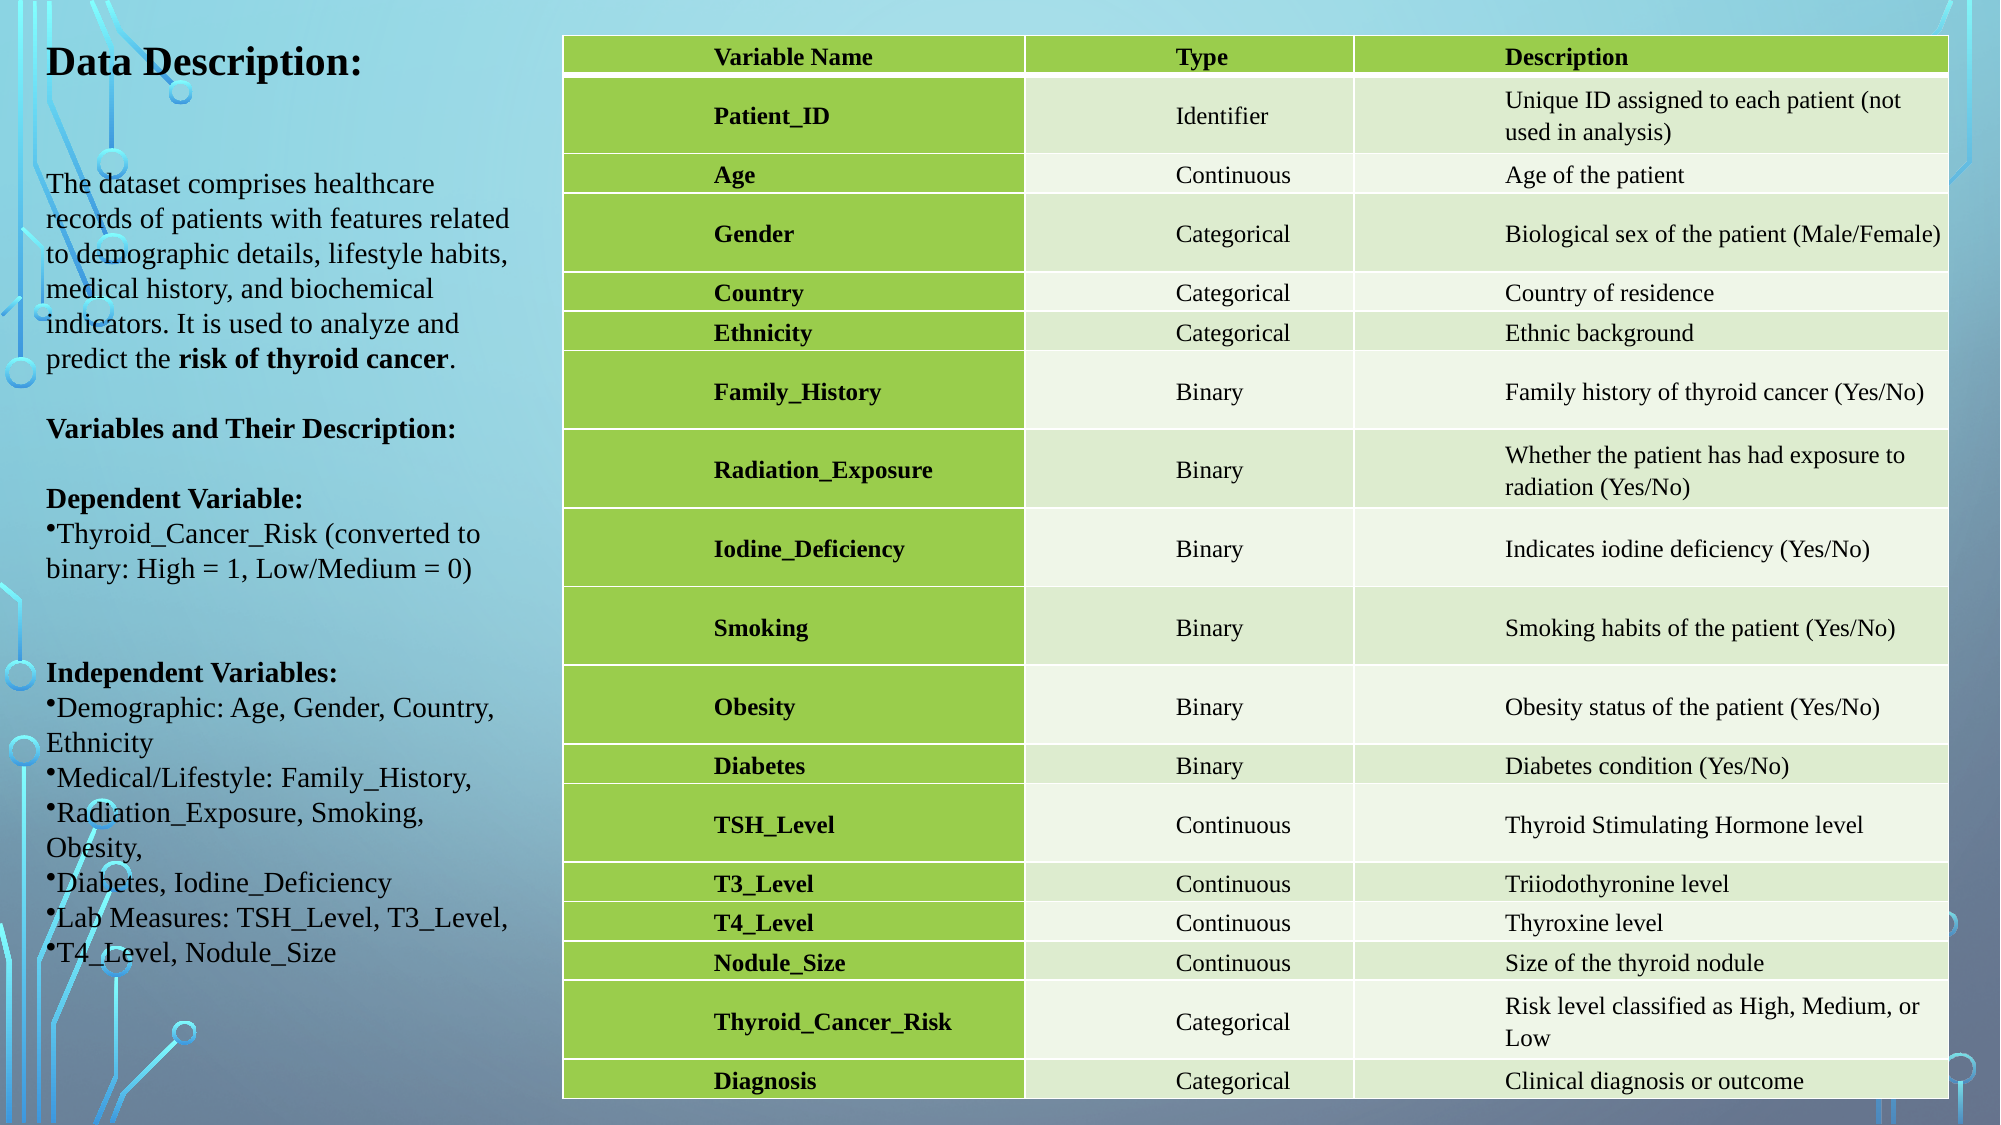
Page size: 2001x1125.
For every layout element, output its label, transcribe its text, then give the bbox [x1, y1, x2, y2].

table_cell Iodine_Deficiency [564, 509, 1024, 586]
table_cell Clinical diagnosis or outcome [1355, 1060, 1948, 1098]
text_box Data Description: [31, 26, 754, 92]
table_cell Binary [1026, 587, 1353, 664]
table_cell Ethnicity [564, 312, 1024, 350]
table_cell Diabetes [564, 745, 1024, 783]
table_cell Whether the patient has had exposure to radiation (Yes/No) [1355, 430, 1948, 507]
table_cell Indicates iodine deficiency (Yes/No) [1355, 509, 1948, 586]
table_cell T4_Level [564, 902, 1024, 940]
text_box The dataset comprises healthcare records of patients with features related to demographic details, lifestyle habits, medical history, and biochemical indicators. It is used to analyze and predict the risk of thyroid cancer. Variables and Their Description: Dependent Variable: Thyroid_Cancer_Risk (converted to binary: High = 1, Low/Medium = 0) Independent Variables: Demographic: Age, Gender, Country, Ethnicity Medical/Lifestyle: Family_History, Radiation_Exposure, Smoking, Obesity, Diabetes, Iodine_Deficiency Lab Measures: TSH_Level, T3_Level, T4_Level, Nodule_Size [31, 156, 536, 1046]
table_cell Unique ID assigned to each patient (not used in analysis) [1355, 78, 1948, 153]
table_cell Binary [1026, 666, 1353, 743]
table_cell Binary [1026, 745, 1353, 783]
table_cell Categorical [1026, 273, 1353, 310]
table_cell Country [564, 273, 1024, 310]
table_cell Diabetes condition (Yes/No) [1355, 745, 1948, 783]
table_cell Continuous [1026, 784, 1353, 861]
table_cell Categorical [1026, 194, 1353, 271]
table_cell Obesity [564, 666, 1024, 743]
table_cell Categorical [1026, 981, 1353, 1058]
table_cell Family history of thyroid cancer (Yes/No) [1355, 351, 1948, 428]
table_cell Categorical [1026, 312, 1353, 350]
table_cell Age of the patient [1355, 154, 1948, 192]
table_cell Identifier [1026, 78, 1353, 153]
table_header Variable Name [754, 36, 1024, 72]
table_cell Binary [1026, 509, 1353, 586]
table_cell Obesity status of the patient (Yes/No) [1355, 666, 1948, 743]
table_cell Binary [1026, 351, 1353, 428]
table_cell Age [564, 154, 1024, 192]
table_cell Risk level classified as High, Medium, or Low [1355, 981, 1948, 1058]
table_cell Country of residence [1355, 273, 1948, 310]
table_cell TSH_Level [564, 784, 1024, 861]
table_cell Ethnic background [1355, 312, 1948, 350]
table_cell Radiation_Exposure [564, 430, 1024, 507]
table_cell Thyroid_Cancer_Risk [564, 981, 1024, 1058]
table_cell Binary [1026, 430, 1353, 507]
table_cell Nodule_Size [564, 942, 1024, 979]
table_cell Triiodothyronine level [1355, 863, 1948, 901]
table_cell Gender [564, 194, 1024, 271]
table_cell Continuous [1026, 154, 1353, 192]
table_cell Biological sex of the patient (Male/Female) [1355, 194, 1948, 271]
table_cell Smoking habits of the patient (Yes/No) [1355, 587, 1948, 664]
table_header Description [1355, 36, 1948, 72]
table_cell Categorical [1026, 1060, 1353, 1098]
table_cell Size of the thyroid nodule [1355, 942, 1948, 979]
table_cell Continuous [1026, 902, 1353, 940]
table_cell Continuous [1026, 942, 1353, 979]
table_cell Smoking [564, 587, 1024, 664]
table_cell T3_Level [564, 863, 1024, 901]
table_cell Patient_ID [564, 78, 1024, 153]
table_header Type [1026, 36, 1353, 72]
table_cell Continuous [1026, 863, 1353, 901]
table_cell Thyroxine level [1355, 902, 1948, 940]
table_cell Thyroid Stimulating Hormone level [1355, 784, 1948, 861]
table_cell Family_History [564, 351, 1024, 428]
table_cell Diagnosis [564, 1060, 1024, 1098]
